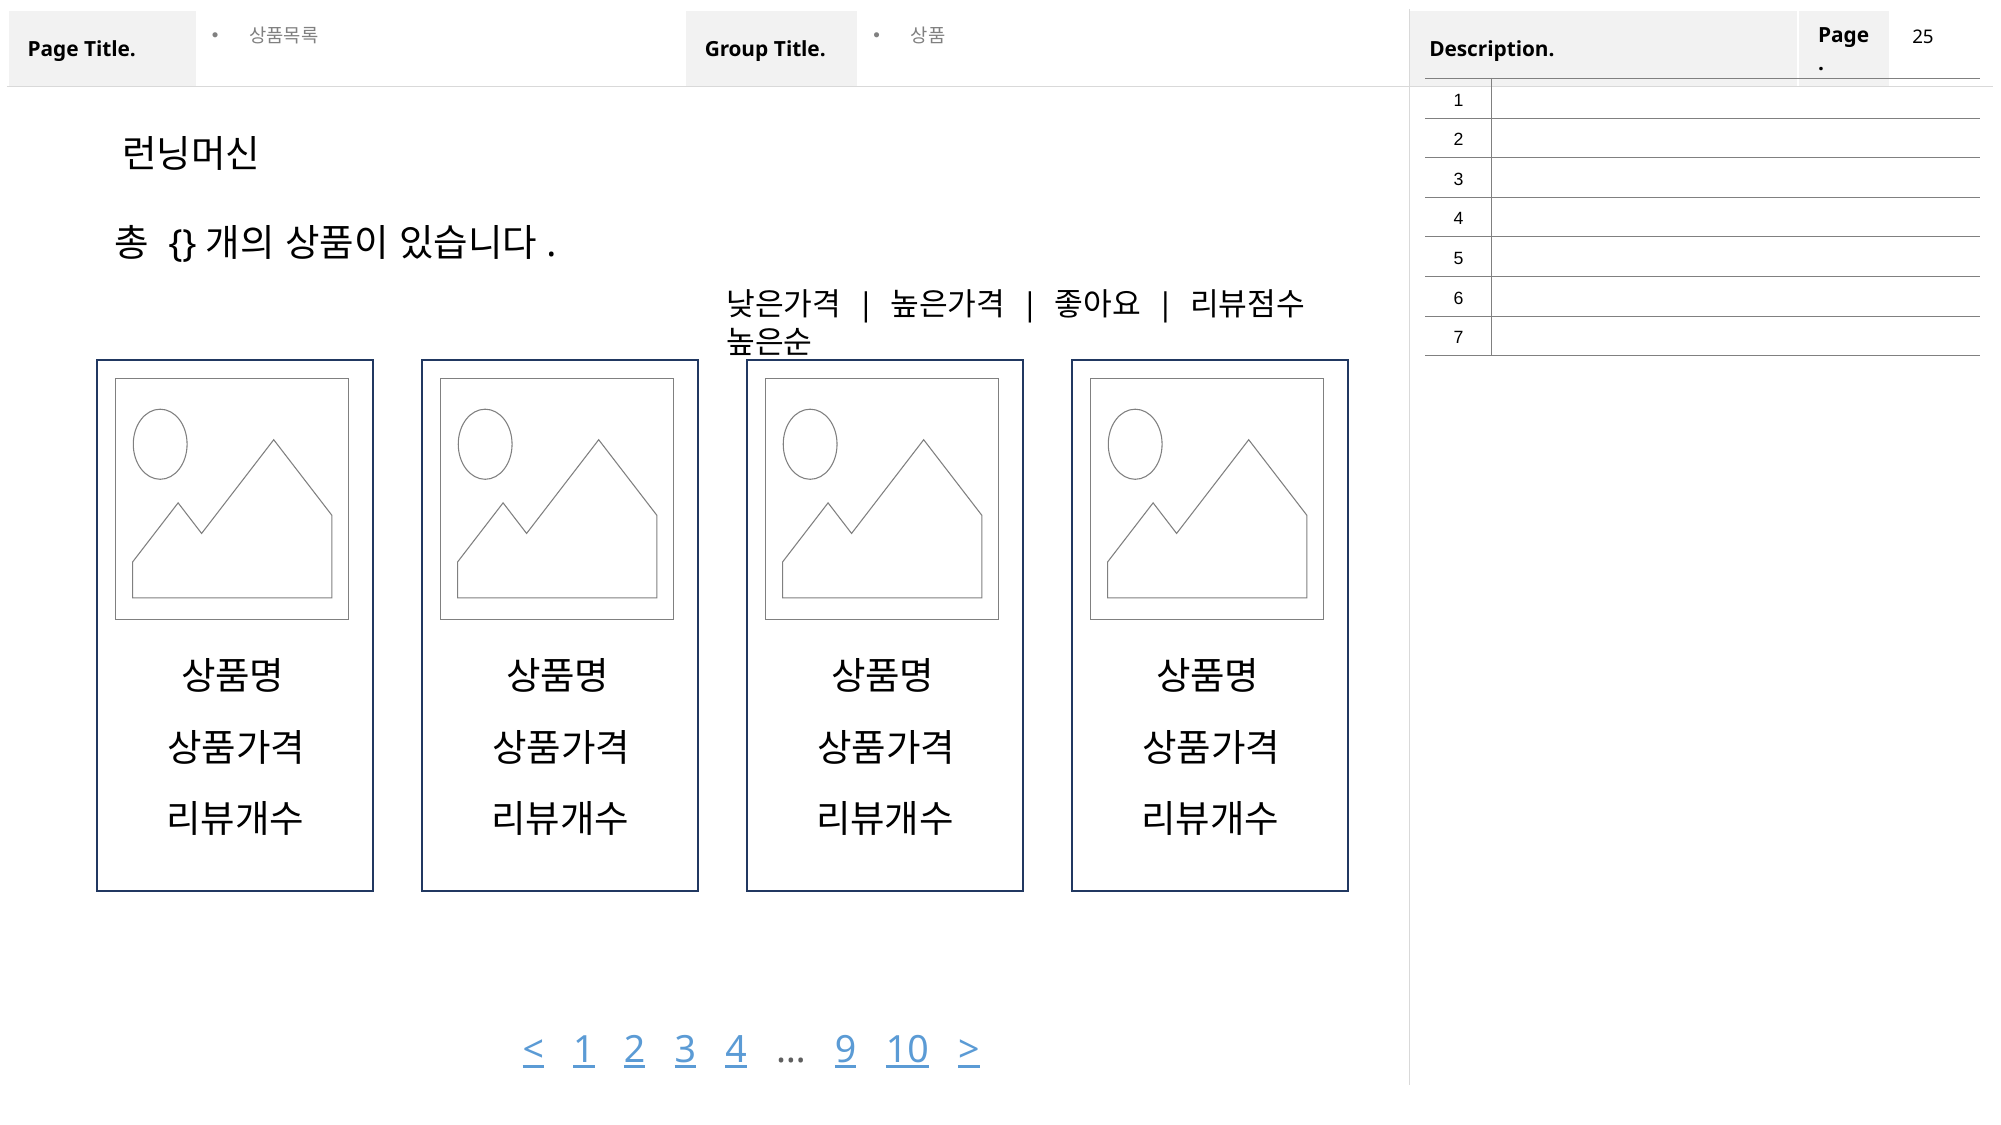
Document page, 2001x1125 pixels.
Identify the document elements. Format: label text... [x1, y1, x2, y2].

table_cell 5 [1425, 237, 1491, 276]
table_cell [1492, 277, 1980, 316]
text_box 25 [1897, 17, 2000, 58]
text_box 총 {}개의 상품이 있습니다. [99, 212, 692, 272]
table_cell 6 [1425, 277, 1491, 316]
text_box < 1 2 3 4 … 9 10 > [510, 1018, 1001, 1076]
table_cell [1492, 119, 1980, 157]
table_cell [1492, 198, 1980, 236]
list 상품목록 [196, 18, 684, 55]
table_cell 2 [1425, 119, 1491, 157]
table_cell [1492, 317, 1980, 355]
table_header 1 [1425, 79, 1491, 118]
text_box 낮은가격 | 높은가격 | 좋아요 | 리뷰점수 높은순 [713, 278, 1400, 366]
text_box 런닝머신 [107, 122, 523, 182]
table_cell 4 [1425, 198, 1491, 236]
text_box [1071, 359, 1349, 892]
list 상품 [858, 18, 1405, 55]
table_header [1492, 79, 1980, 118]
table_cell [1492, 237, 1980, 276]
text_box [96, 359, 374, 892]
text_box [421, 359, 699, 892]
table_cell [1492, 158, 1980, 197]
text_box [746, 359, 1024, 892]
table_cell 3 [1425, 158, 1491, 197]
table_cell 7 [1425, 317, 1491, 355]
